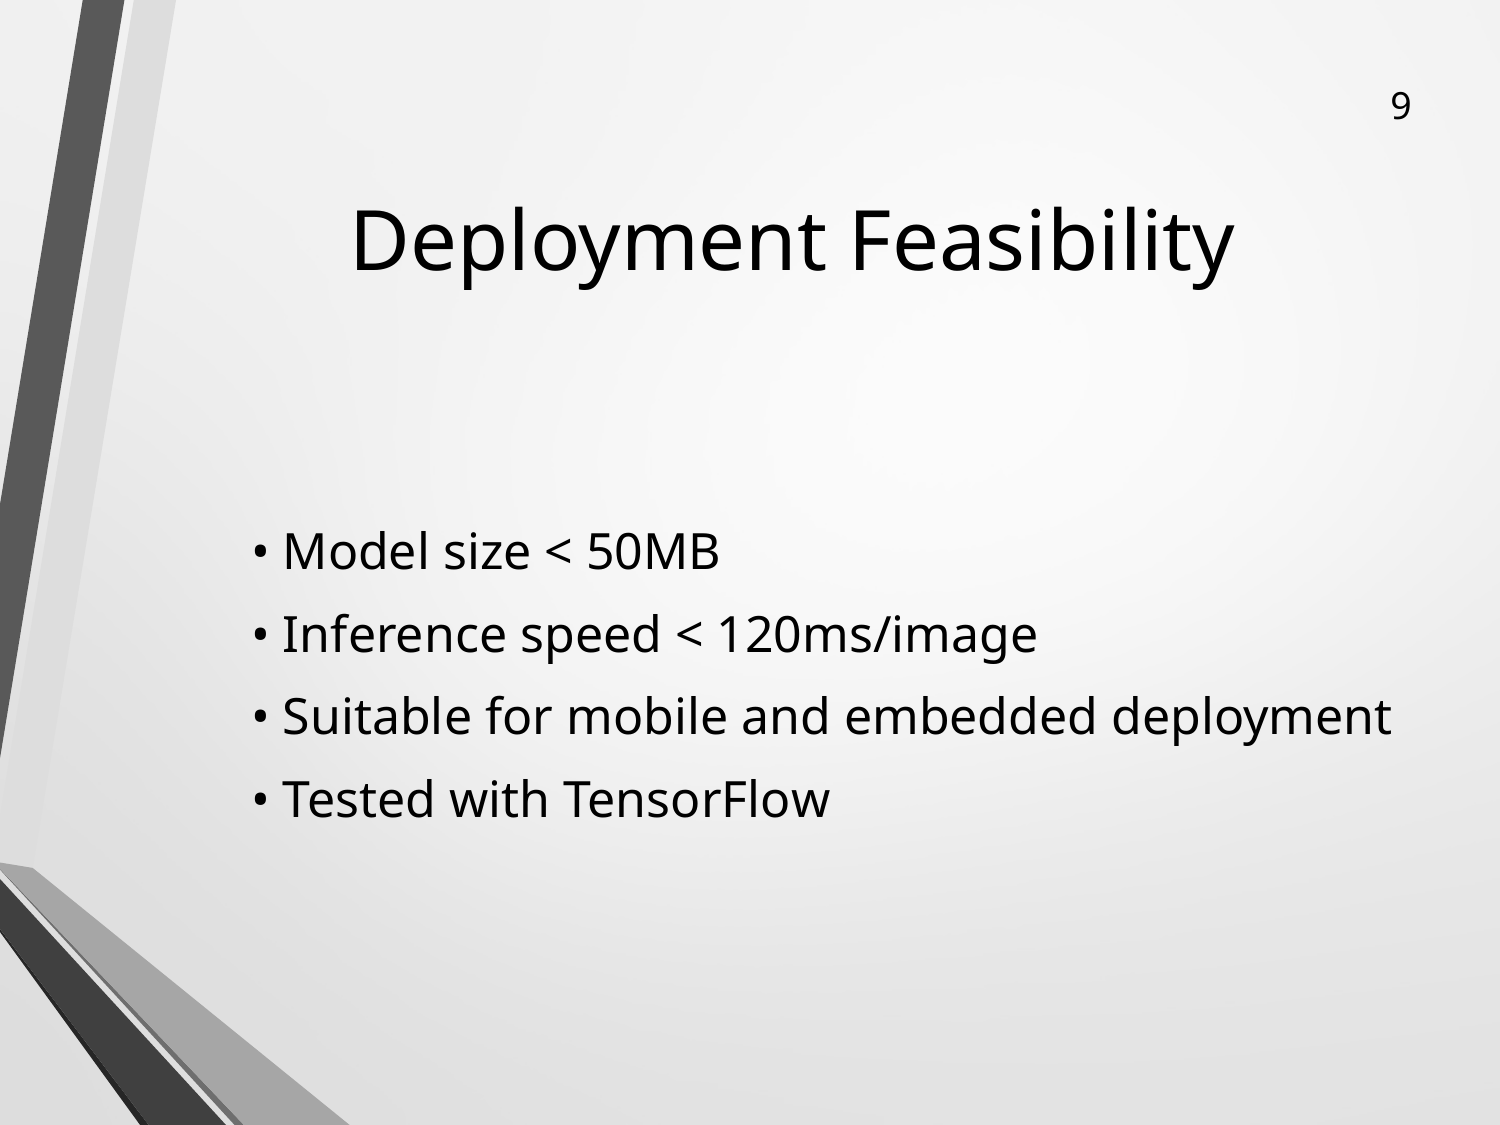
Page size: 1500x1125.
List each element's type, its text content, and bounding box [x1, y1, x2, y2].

text_box 9 [1375, 74, 1427, 135]
title Deployment Feasibility [161, 75, 1425, 400]
list • Model size < 50MB • Inference speed < 120ms/image • Suitable for mobile and embedded deployment • Tested with TensorFlow [236, 399, 1500, 947]
